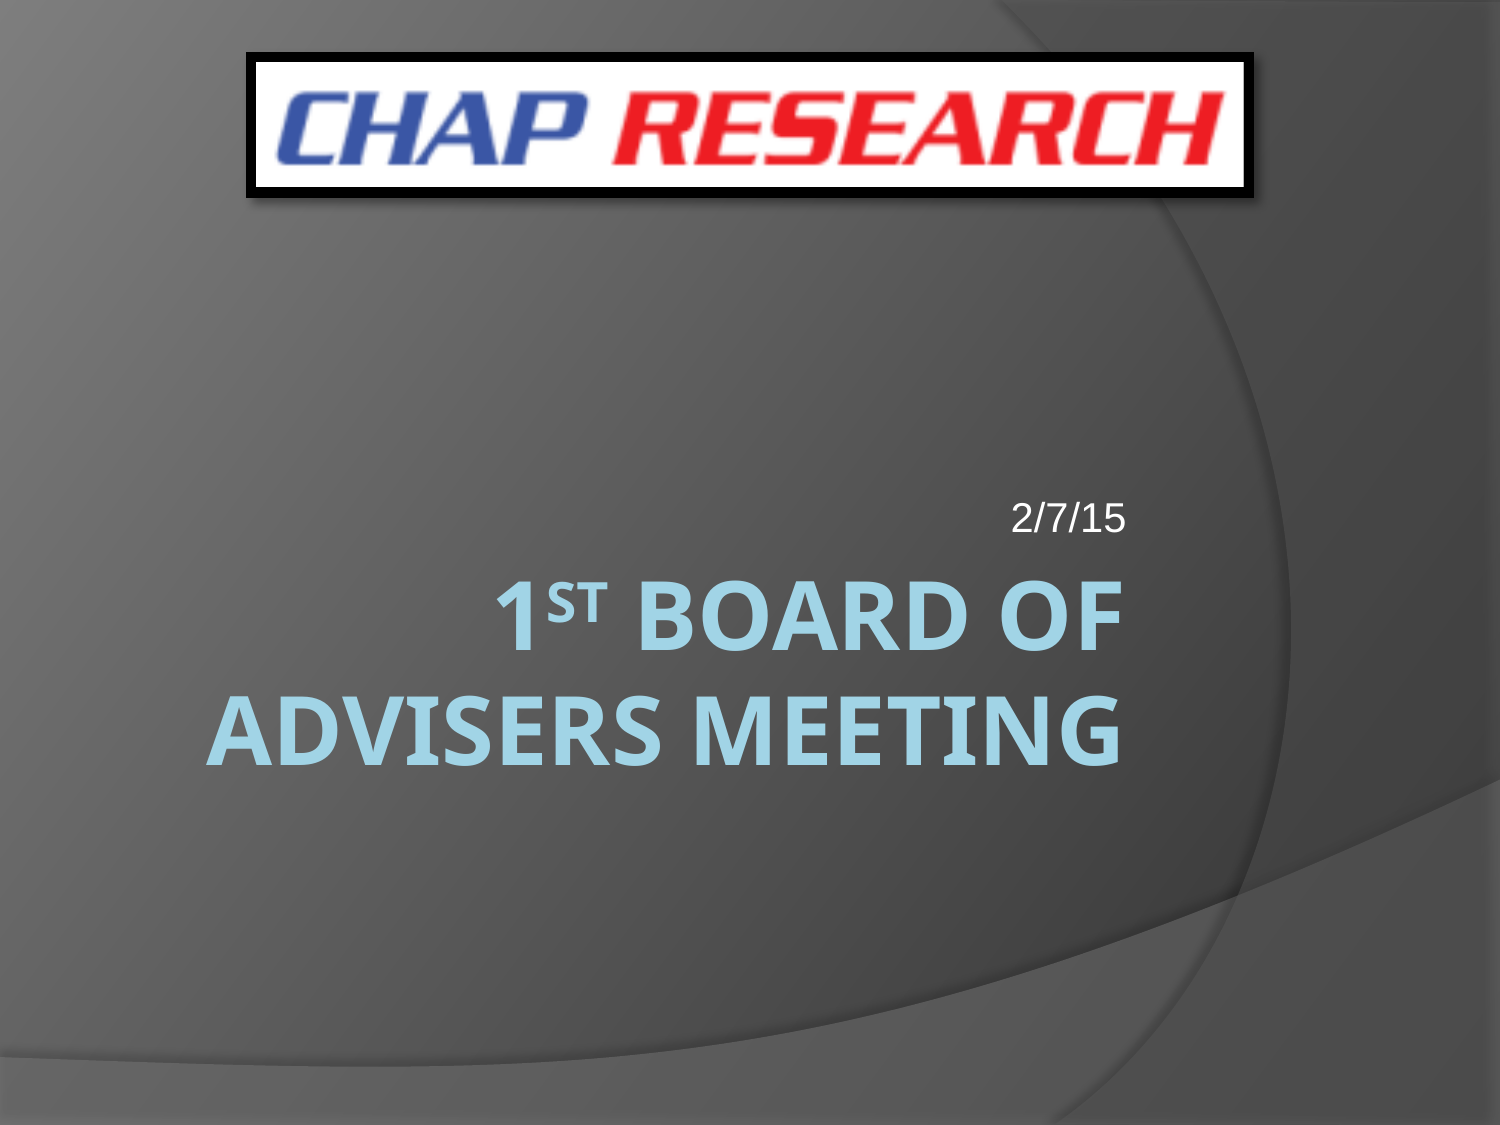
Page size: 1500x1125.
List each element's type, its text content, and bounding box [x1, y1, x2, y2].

title 1st Board of Advisers Meeting [70, 547, 1134, 925]
picture [255, 62, 1244, 188]
subtitle 2/7/15 [71, 253, 1134, 541]
